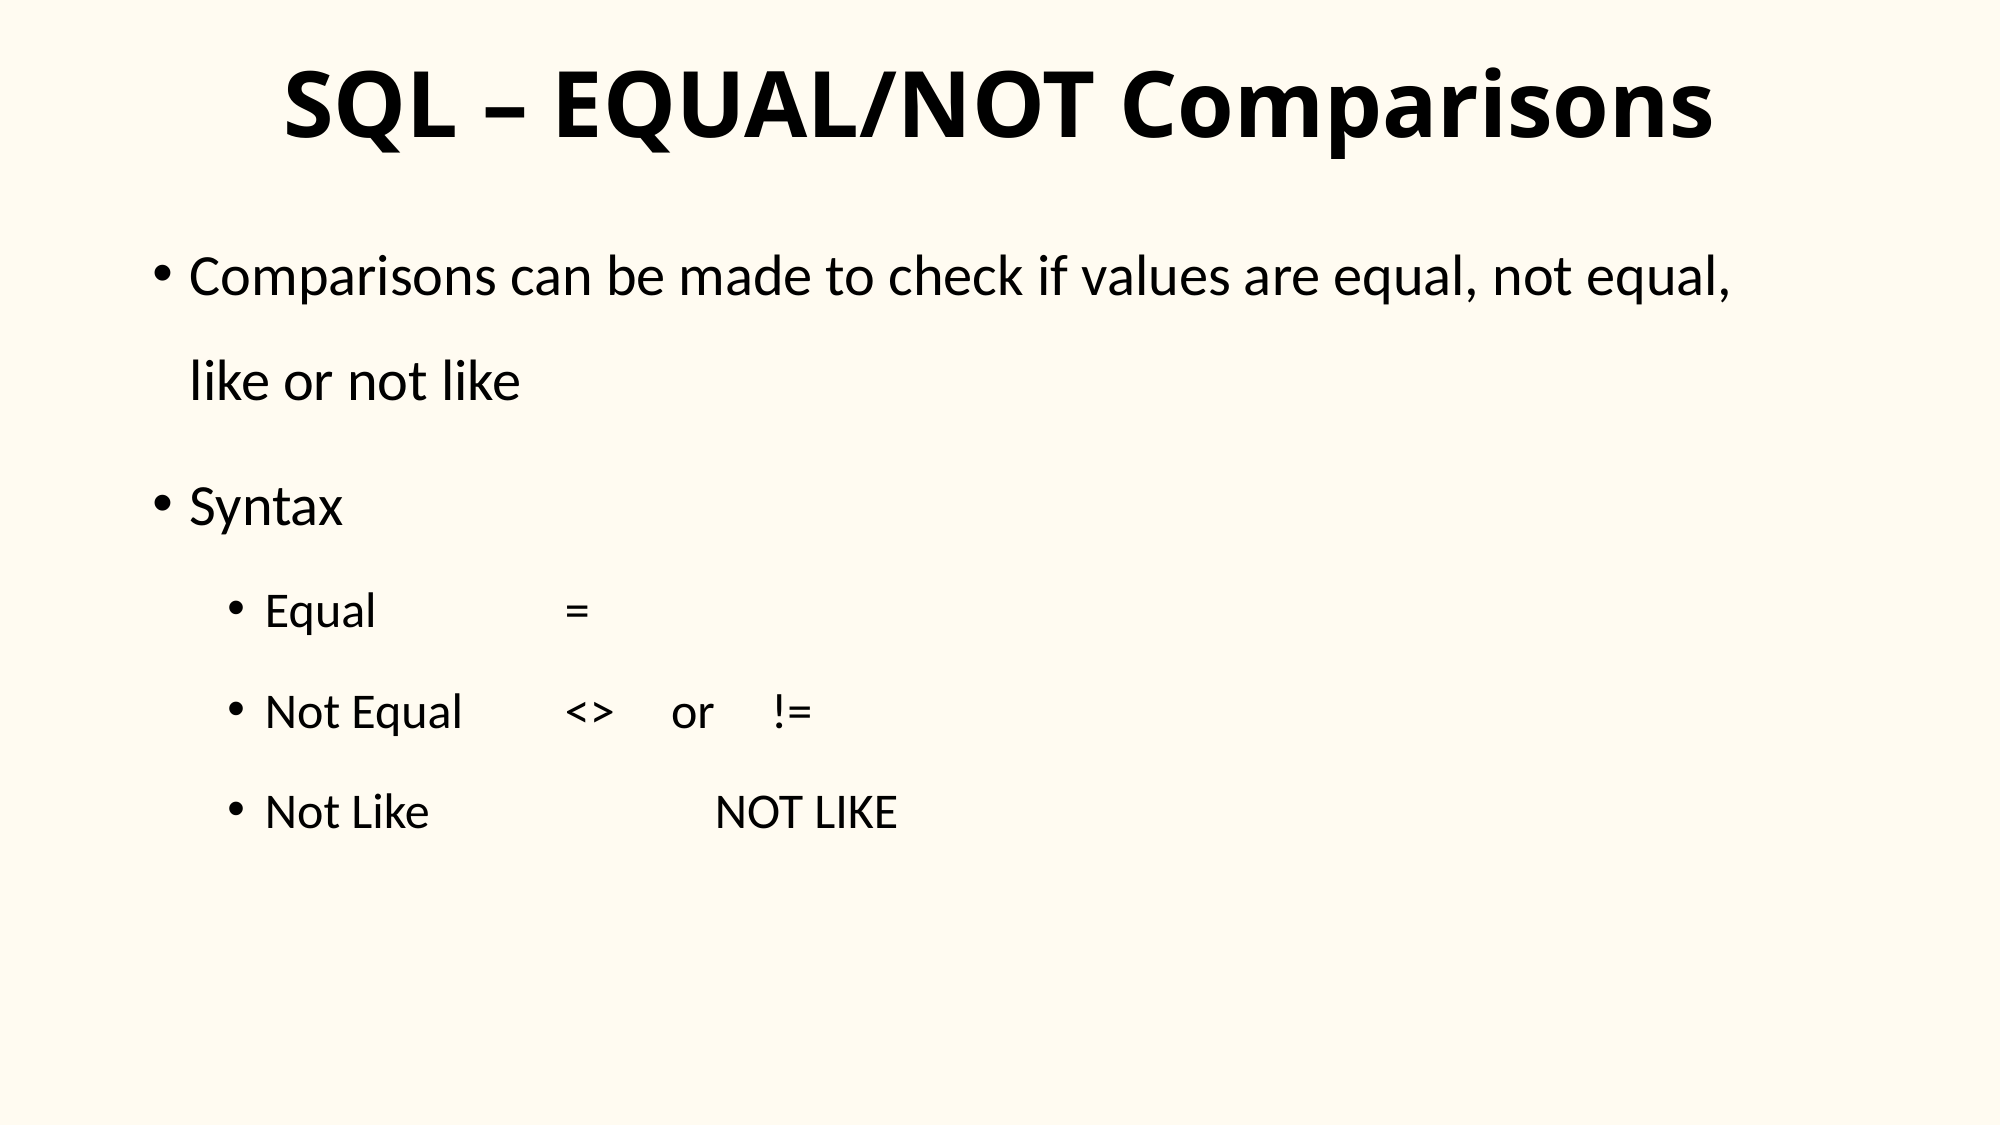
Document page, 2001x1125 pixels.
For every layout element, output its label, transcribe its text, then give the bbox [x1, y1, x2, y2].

title SQL – EQUAL/NOT Comparisons [0, 20, 2000, 195]
list Comparisons can be made to check if values are equal, not equal, like or not like Syntax Equal = Not Equal <> or != Not Like NOT LIKE [137, 194, 1863, 1014]
